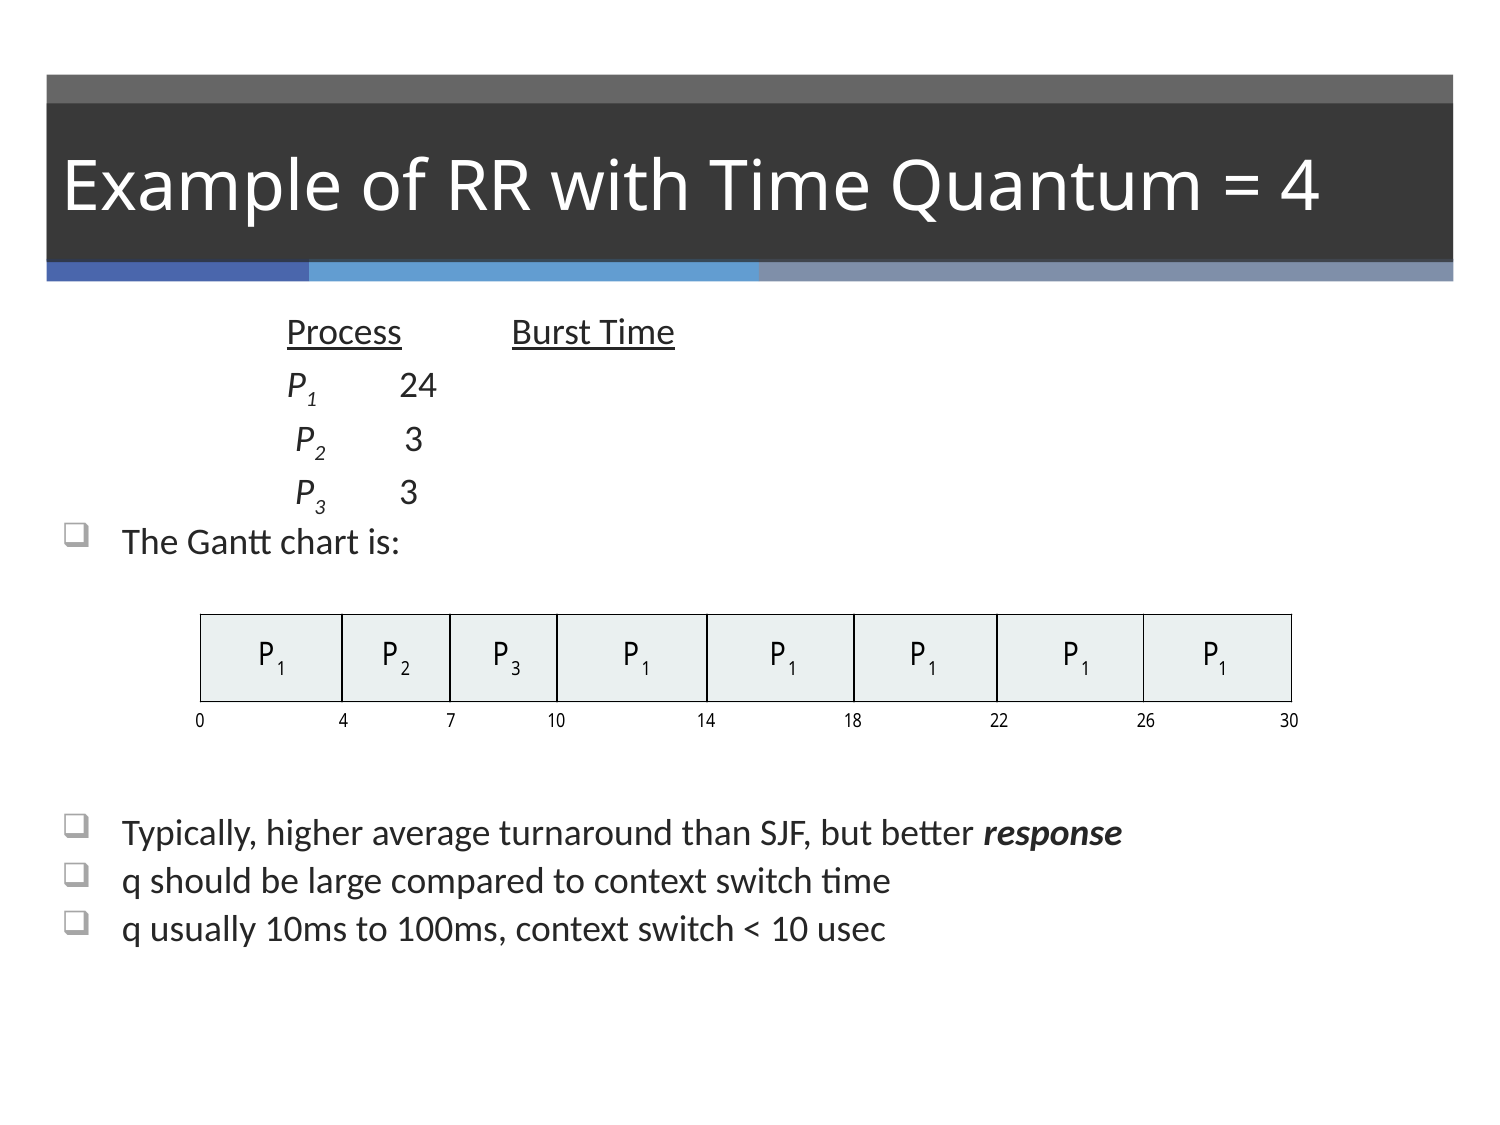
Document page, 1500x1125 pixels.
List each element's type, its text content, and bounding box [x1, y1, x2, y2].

title Example of RR with Time Quantum = 4 [46, 103, 1454, 263]
picture [191, 602, 1304, 733]
list Process Burst Time P1 24 P2 3 P3 3 The Gantt chart is: Typically, higher average turnaround than SJF, but better response q should be large compared to context switch time q usually 10ms to 100ms, context switch < 10 usec [46, 304, 1454, 960]
